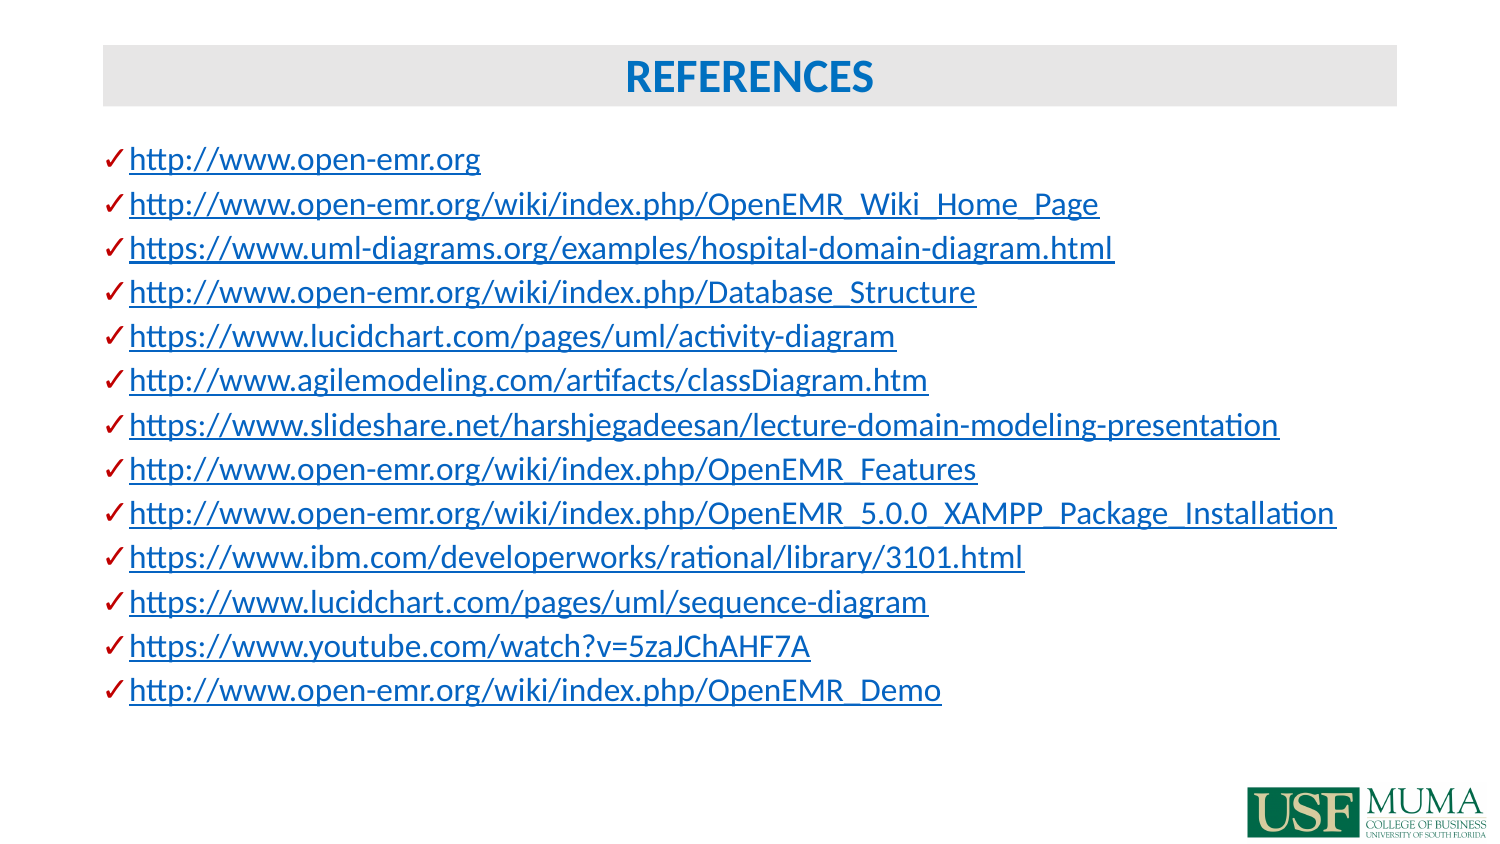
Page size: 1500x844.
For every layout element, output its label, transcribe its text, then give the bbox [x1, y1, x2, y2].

title REFERENCES [103, 45, 1397, 107]
list http://www.open-emr.org http://www.open-emr.org/wiki/index.php/OpenEMR_Wiki_Home_Page https://www.uml-diagrams.org/examples/hospital-domain-diagram.html http://www.open-emr.org/wiki/index.php/Database_Structure https://www.lucidchart.com/pages/uml/activity-diagram http://www.agilemodeling.com/artifacts/classDiagram.htm https://www.slideshare.net/harshjegadeesan/lecture-domain-modeling-presentation http://www.open-emr.org/wiki/index.php/OpenEMR_Features http://www.open-emr.org/wiki/index.php/OpenEMR_5.0.0_XAMPP_Package_Installation https://www.ibm.com/developerworks/rational/library/3101.html https://www.lucidchart.com/pages/uml/sequence-diagram https://www.youtube.com/watch?v=5zaJChAHF7A http://www.open-emr.org/wiki/index.php/OpenEMR_Demo [19, 130, 1354, 780]
picture [1247, 782, 1487, 844]
